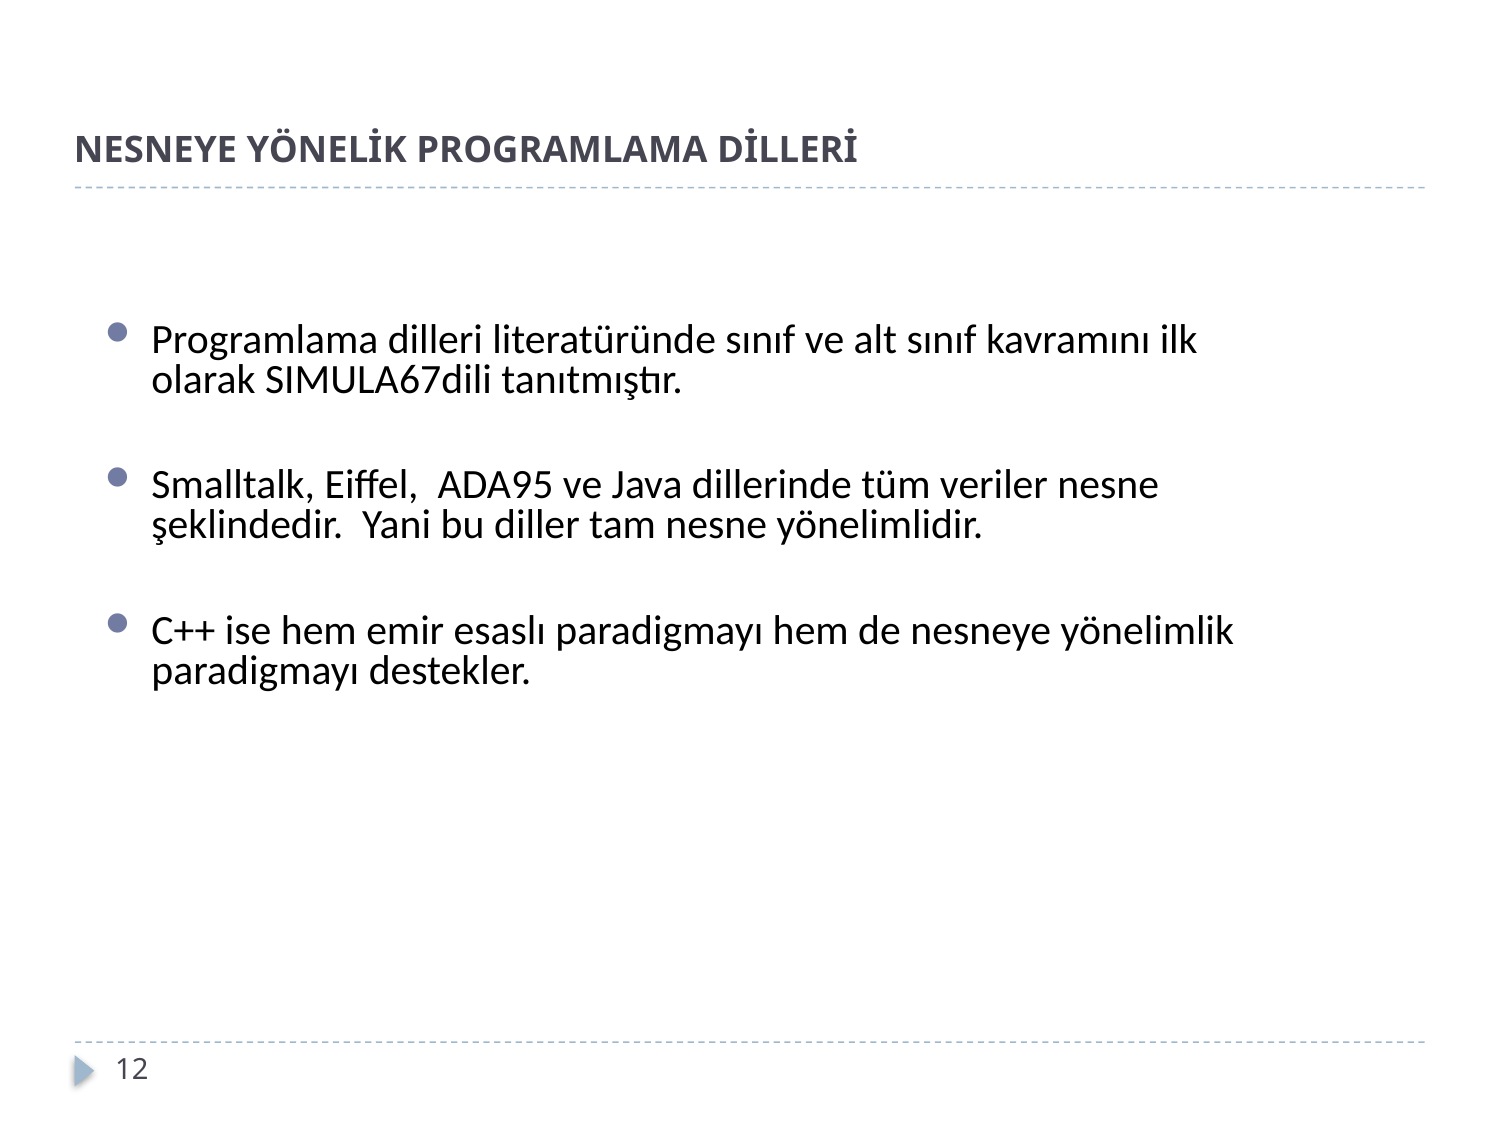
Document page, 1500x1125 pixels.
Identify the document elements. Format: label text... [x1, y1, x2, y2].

title NESNEYE YÖNELİK PROGRAMLAMA DİLLERİ [59, 118, 1359, 178]
slide_number 12 [100, 1042, 426, 1103]
text_box Programlama dilleri literatüründe sınıf ve alt sınıf kavramını ilk olarak SIMULA67dili tanıtmıştır. Smalltalk, Eiffel, ADA95 ve Java dillerinde tüm veriler nesne şeklindedir. Yani bu diller tam nesne yönelimlidir. C++ ise hem emir esaslı paradigmayı hem de nesneye yönelimlik paradigmayı destekler. [76, 314, 1307, 738]
